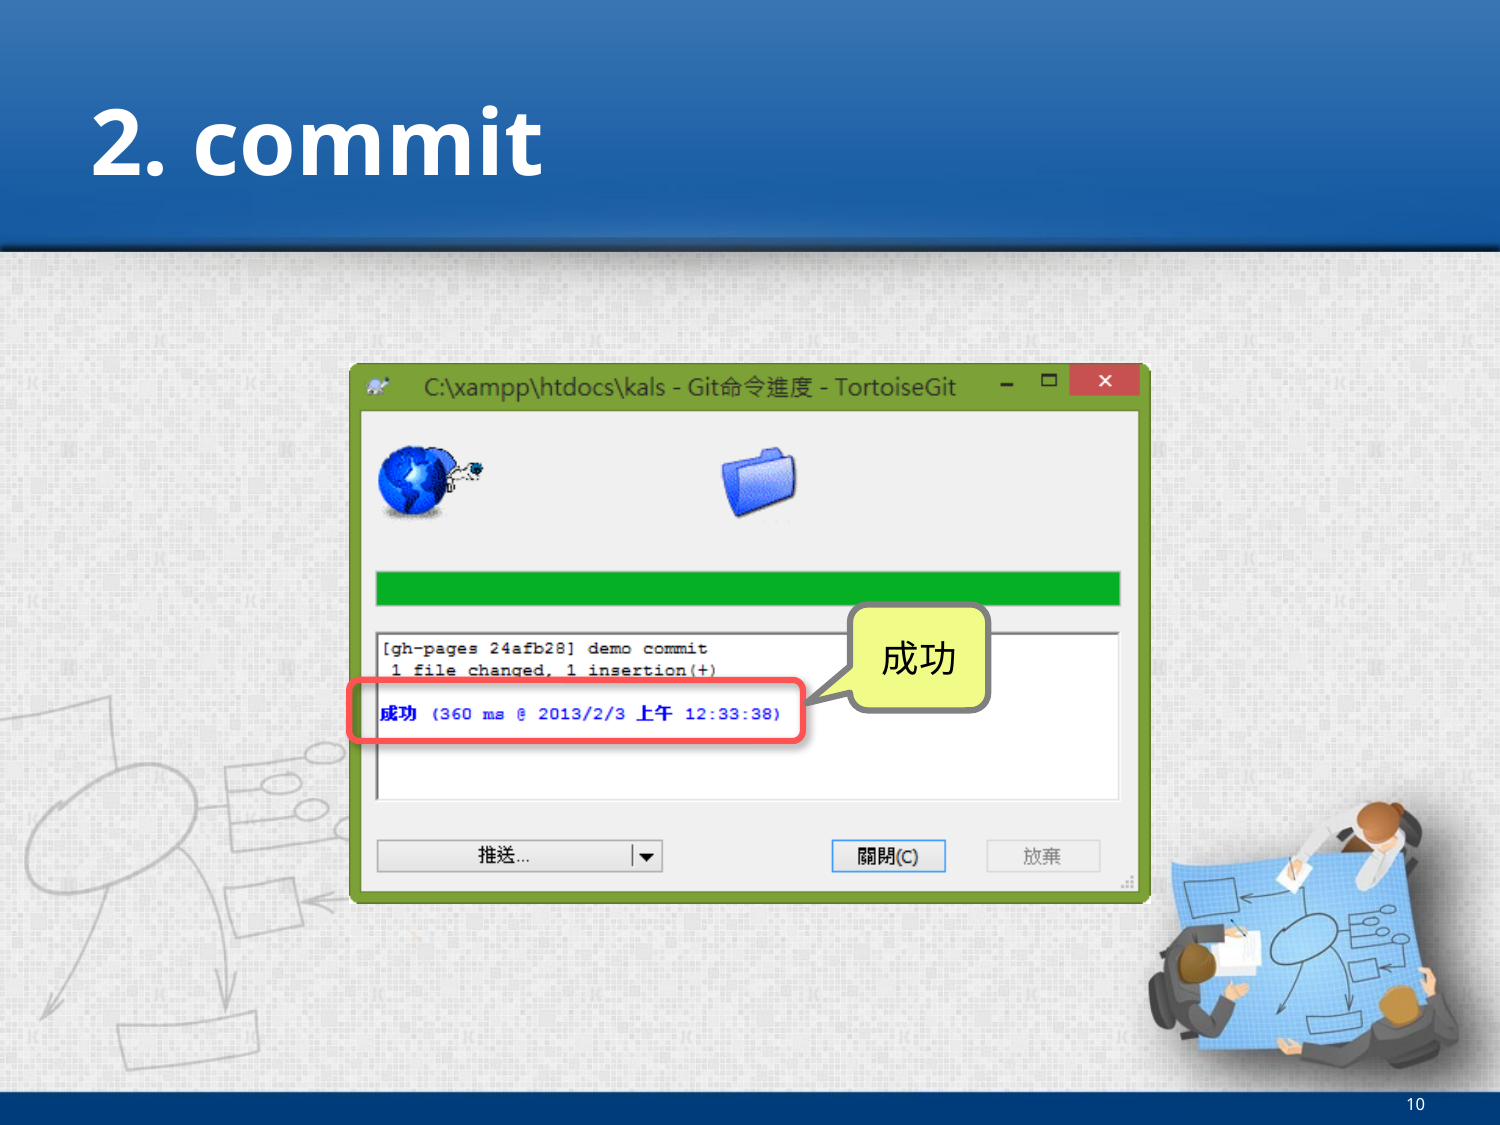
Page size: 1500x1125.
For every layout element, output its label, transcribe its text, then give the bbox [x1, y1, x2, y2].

slide_number 10 [1074, 1093, 1425, 1125]
title 2. commit [75, 45, 1425, 233]
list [349, 363, 1151, 905]
picture [0, 0, 1500, 1125]
